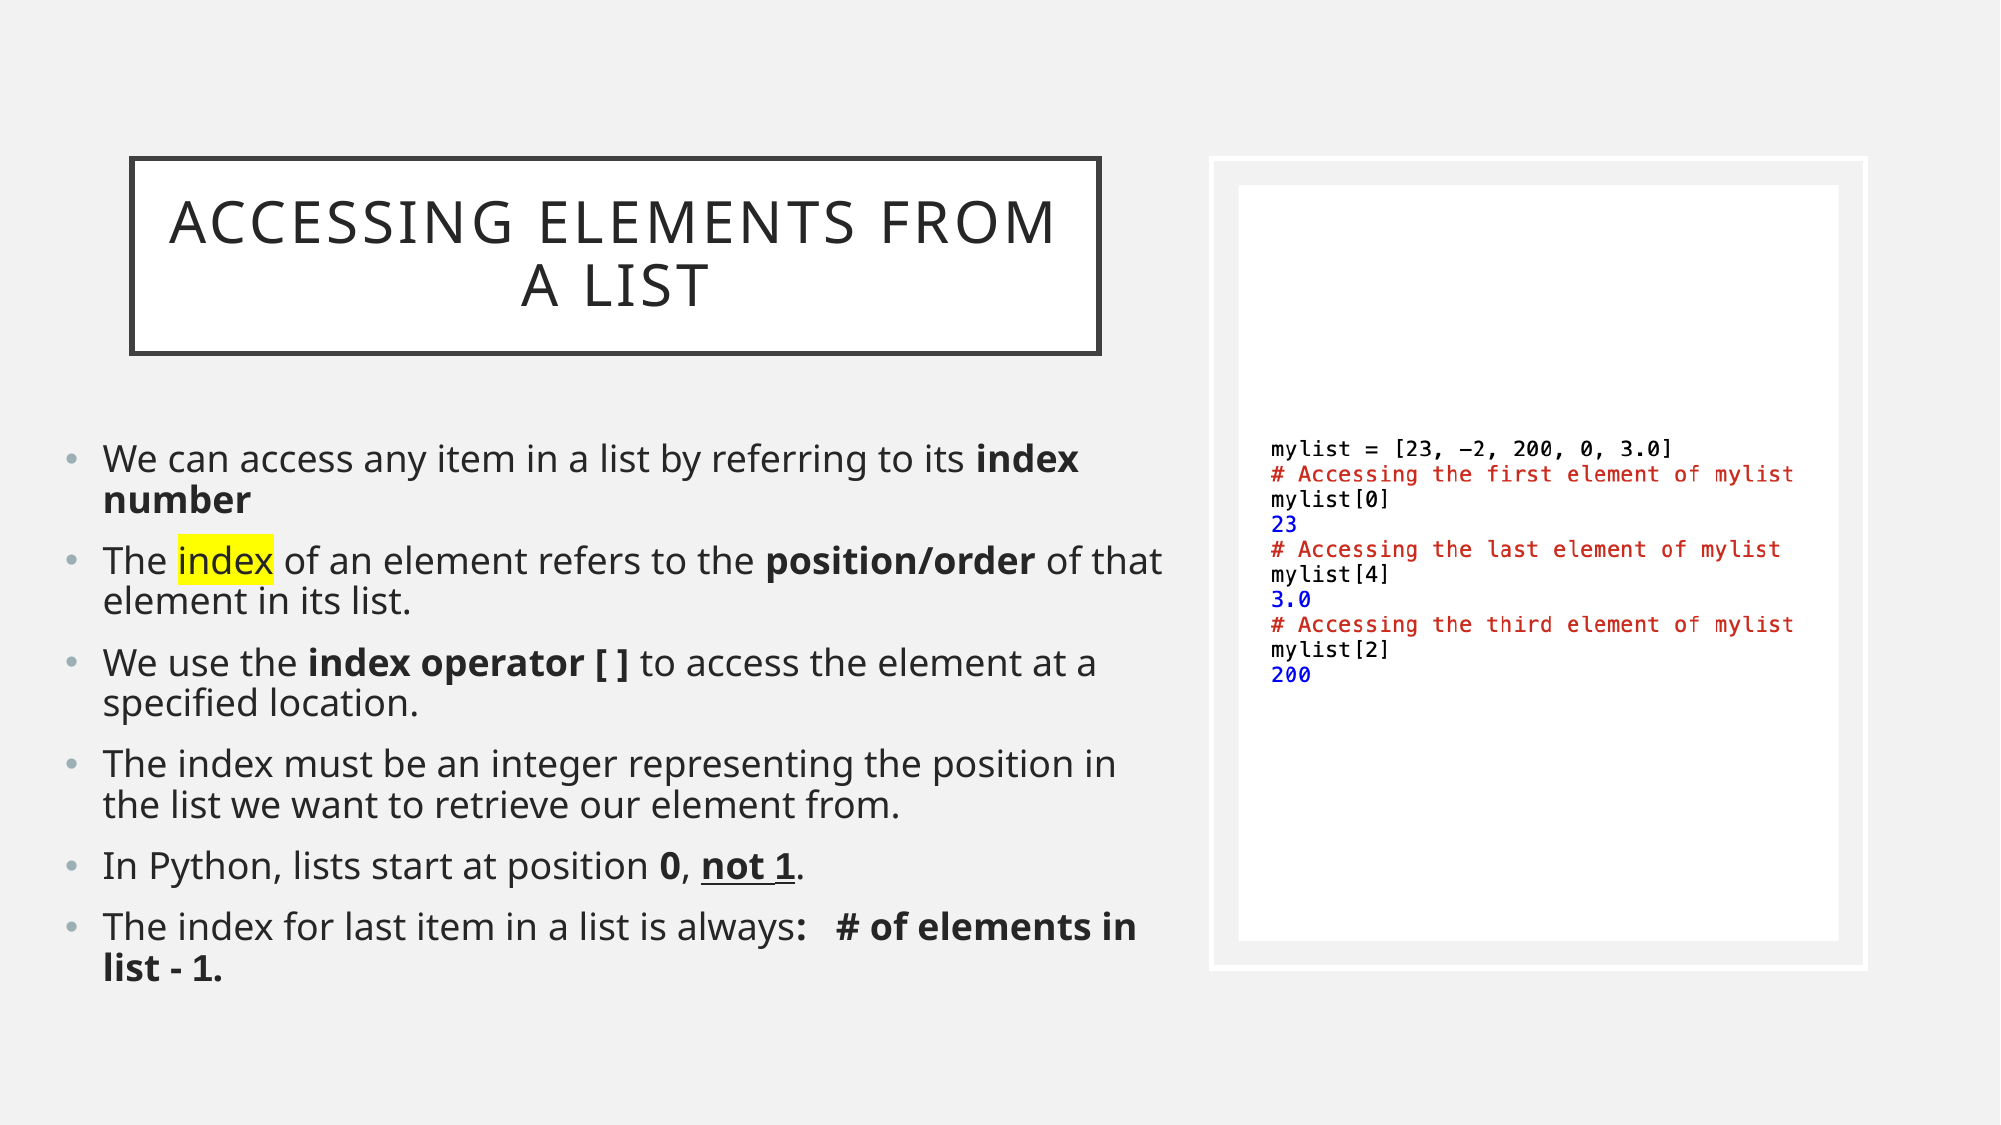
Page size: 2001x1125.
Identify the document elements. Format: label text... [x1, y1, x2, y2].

title Accessing elements from a list [129, 156, 1102, 356]
text_box [1238, 184, 1840, 942]
text_box [1211, 157, 1867, 969]
picture [1265, 427, 1812, 699]
list We can access any item in a list by referring to its index number The index of an element refers to the position/order of that element in its list. We use the index operator [ ] to access the element at a specified location. The index must be an integer representing the position in the list we want to retrieve our element from. In Python, lists start at position 0, not 1. The index for last item in a list is always: # of elements in list - 1. [50, 432, 1185, 968]
